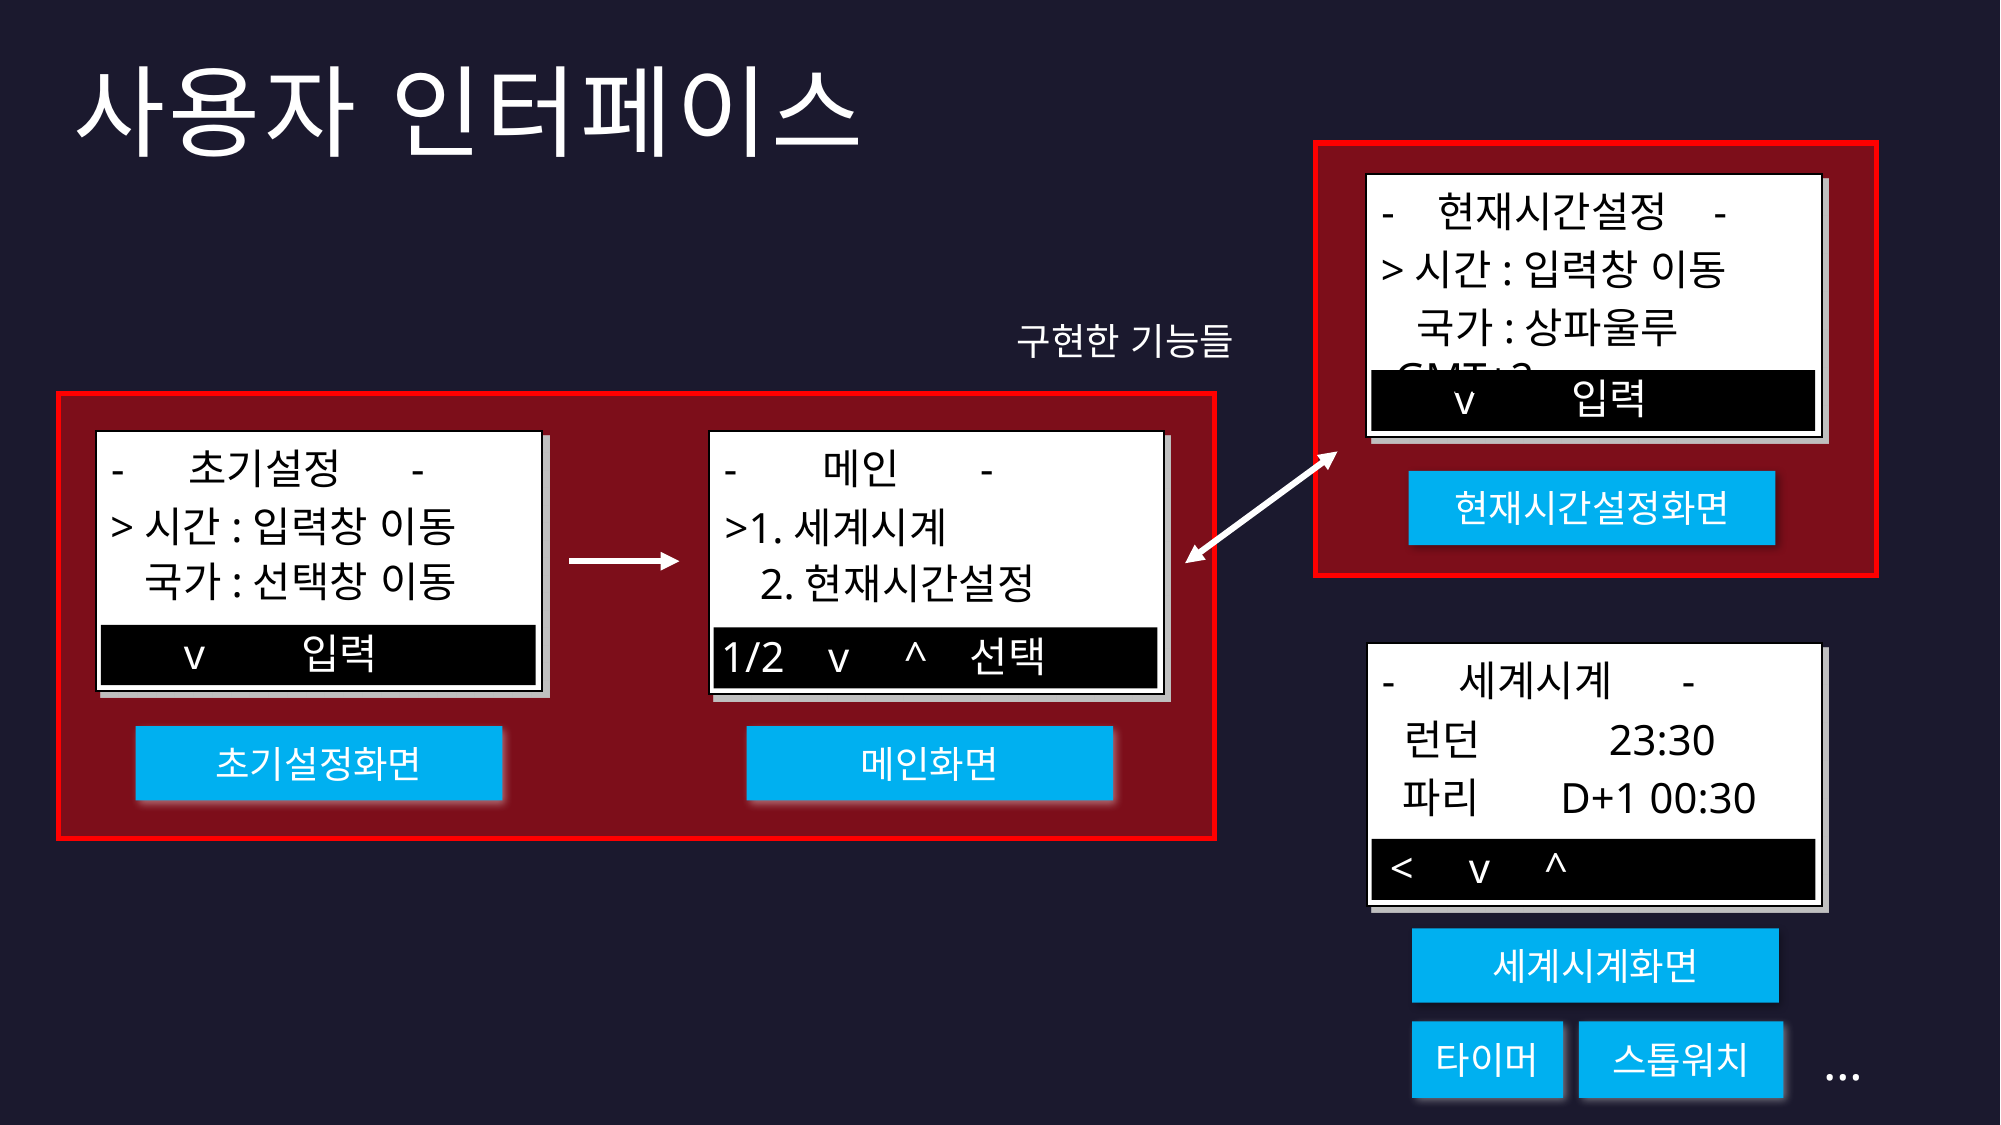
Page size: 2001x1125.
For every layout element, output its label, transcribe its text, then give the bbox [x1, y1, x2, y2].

text_box 초기설정화면 [135, 725, 503, 801]
text_box 베이징 .GMT+7 [142, 733, 506, 804]
text_box 메인화면 [745, 725, 1114, 801]
text_box … [1641, 1022, 2000, 1098]
text_box [58, 392, 1216, 840]
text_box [1364, 173, 1838, 438]
text_box [1315, 249, 1878, 577]
text_box 스톱워치 [1578, 1020, 1784, 1099]
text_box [1168, 459, 1343, 665]
text_box 구현한 기능들 [923, 310, 1328, 371]
text_box 베이징 .GMT+7 [753, 733, 1117, 804]
text_box [745, 725, 1125, 811]
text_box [706, 431, 1168, 695]
text_box 현재시간설정화면 [1408, 470, 1776, 546]
text_box [134, 725, 514, 811]
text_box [93, 431, 557, 692]
text_box 세계시계화면 [1411, 927, 1780, 1004]
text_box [1364, 642, 1826, 906]
text_box 타이머 [1411, 1020, 1564, 1099]
text_box 사용자 인터페이스 [58, 30, 1879, 249]
